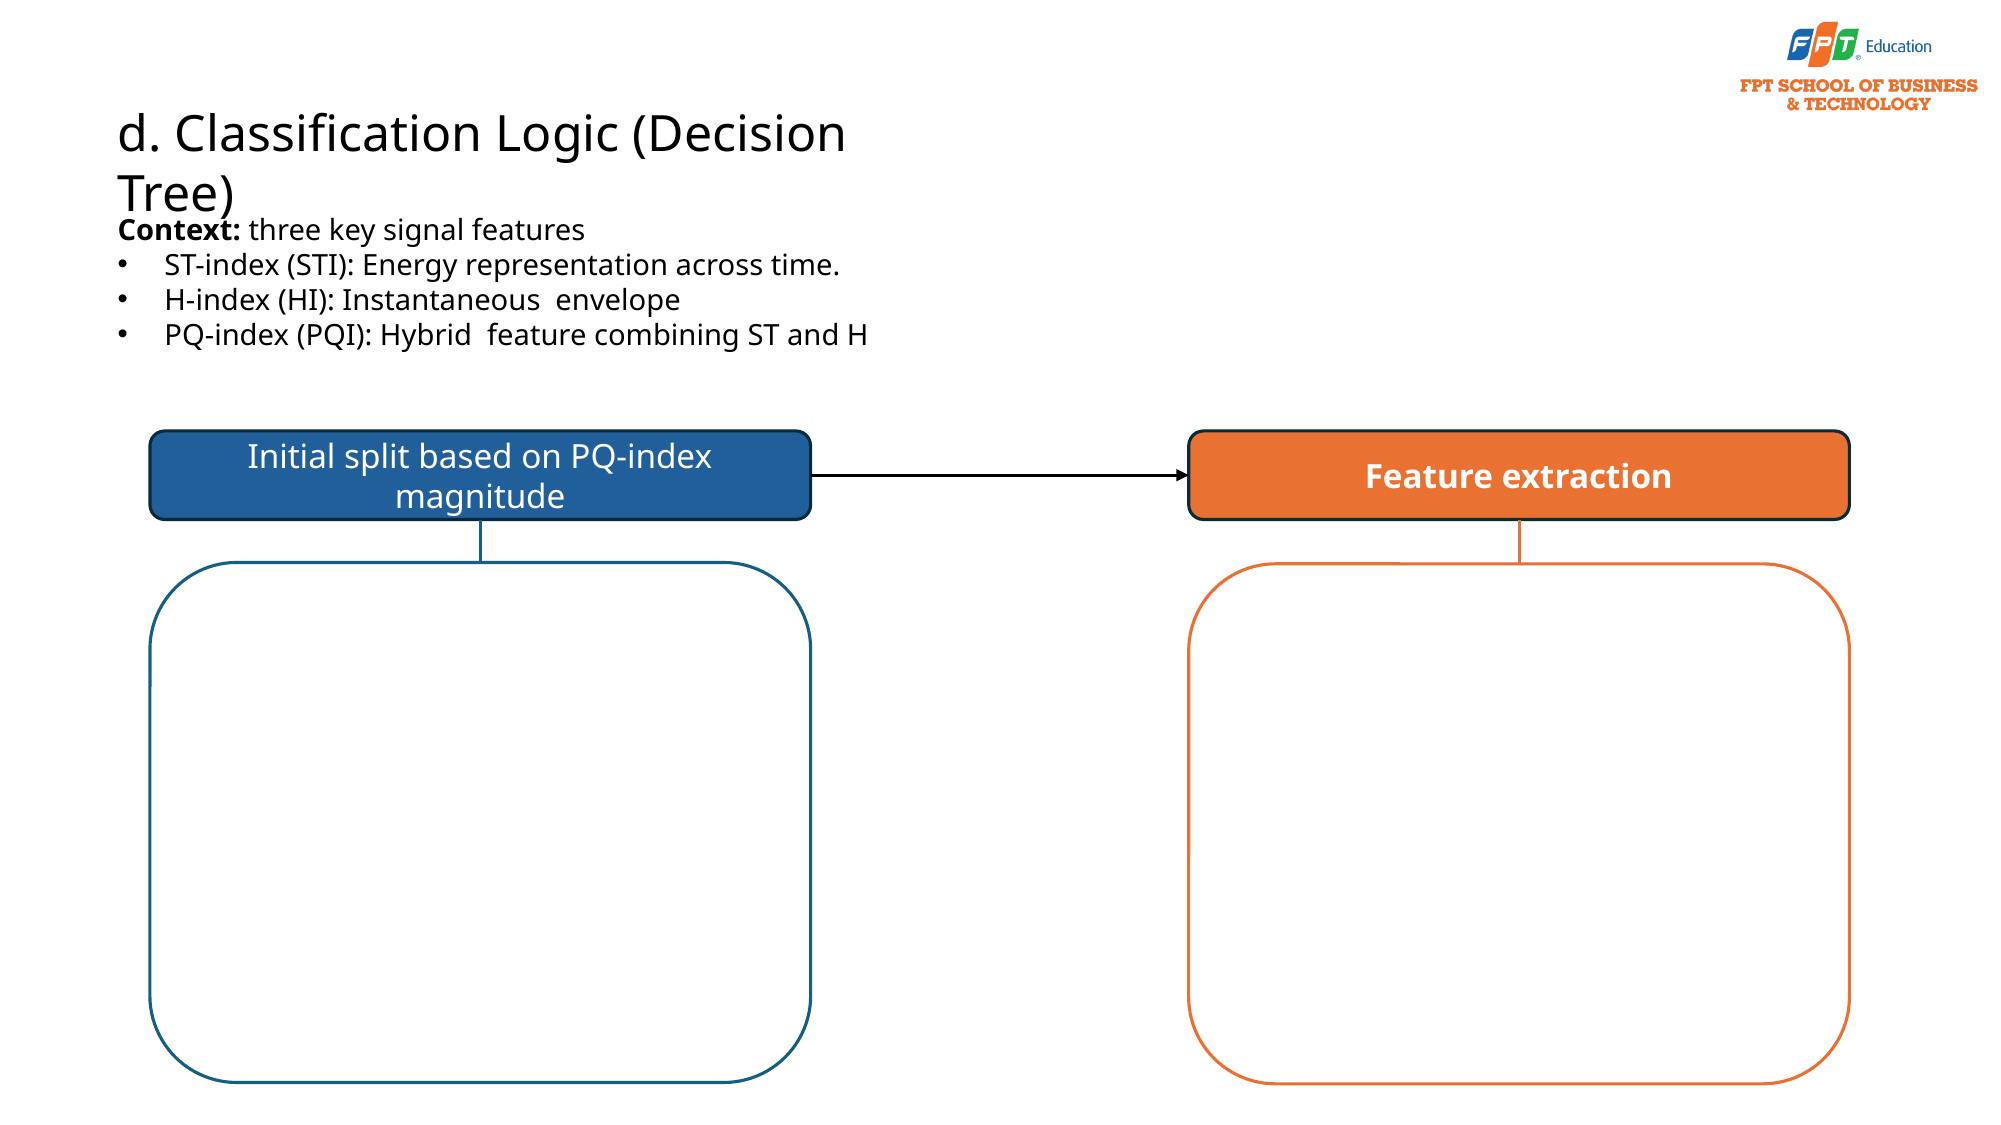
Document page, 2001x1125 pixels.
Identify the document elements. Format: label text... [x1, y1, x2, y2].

text_box [1187, 562, 1851, 1086]
text_box Initial split based on PQ-index magnitude [148, 429, 813, 522]
text_box Feature extraction [1187, 429, 1851, 522]
text_box [148, 560, 813, 1085]
text_box Context: three key signal features ST-index (STI): Energy representation across time. H-index (HI): Instantaneous envelope PQ-index (PQI): Hybrid feature combining ST and H [102, 203, 1076, 429]
picture [1718, 0, 2000, 133]
text_box d. Classification Logic (Decision Tree) [102, 94, 982, 203]
